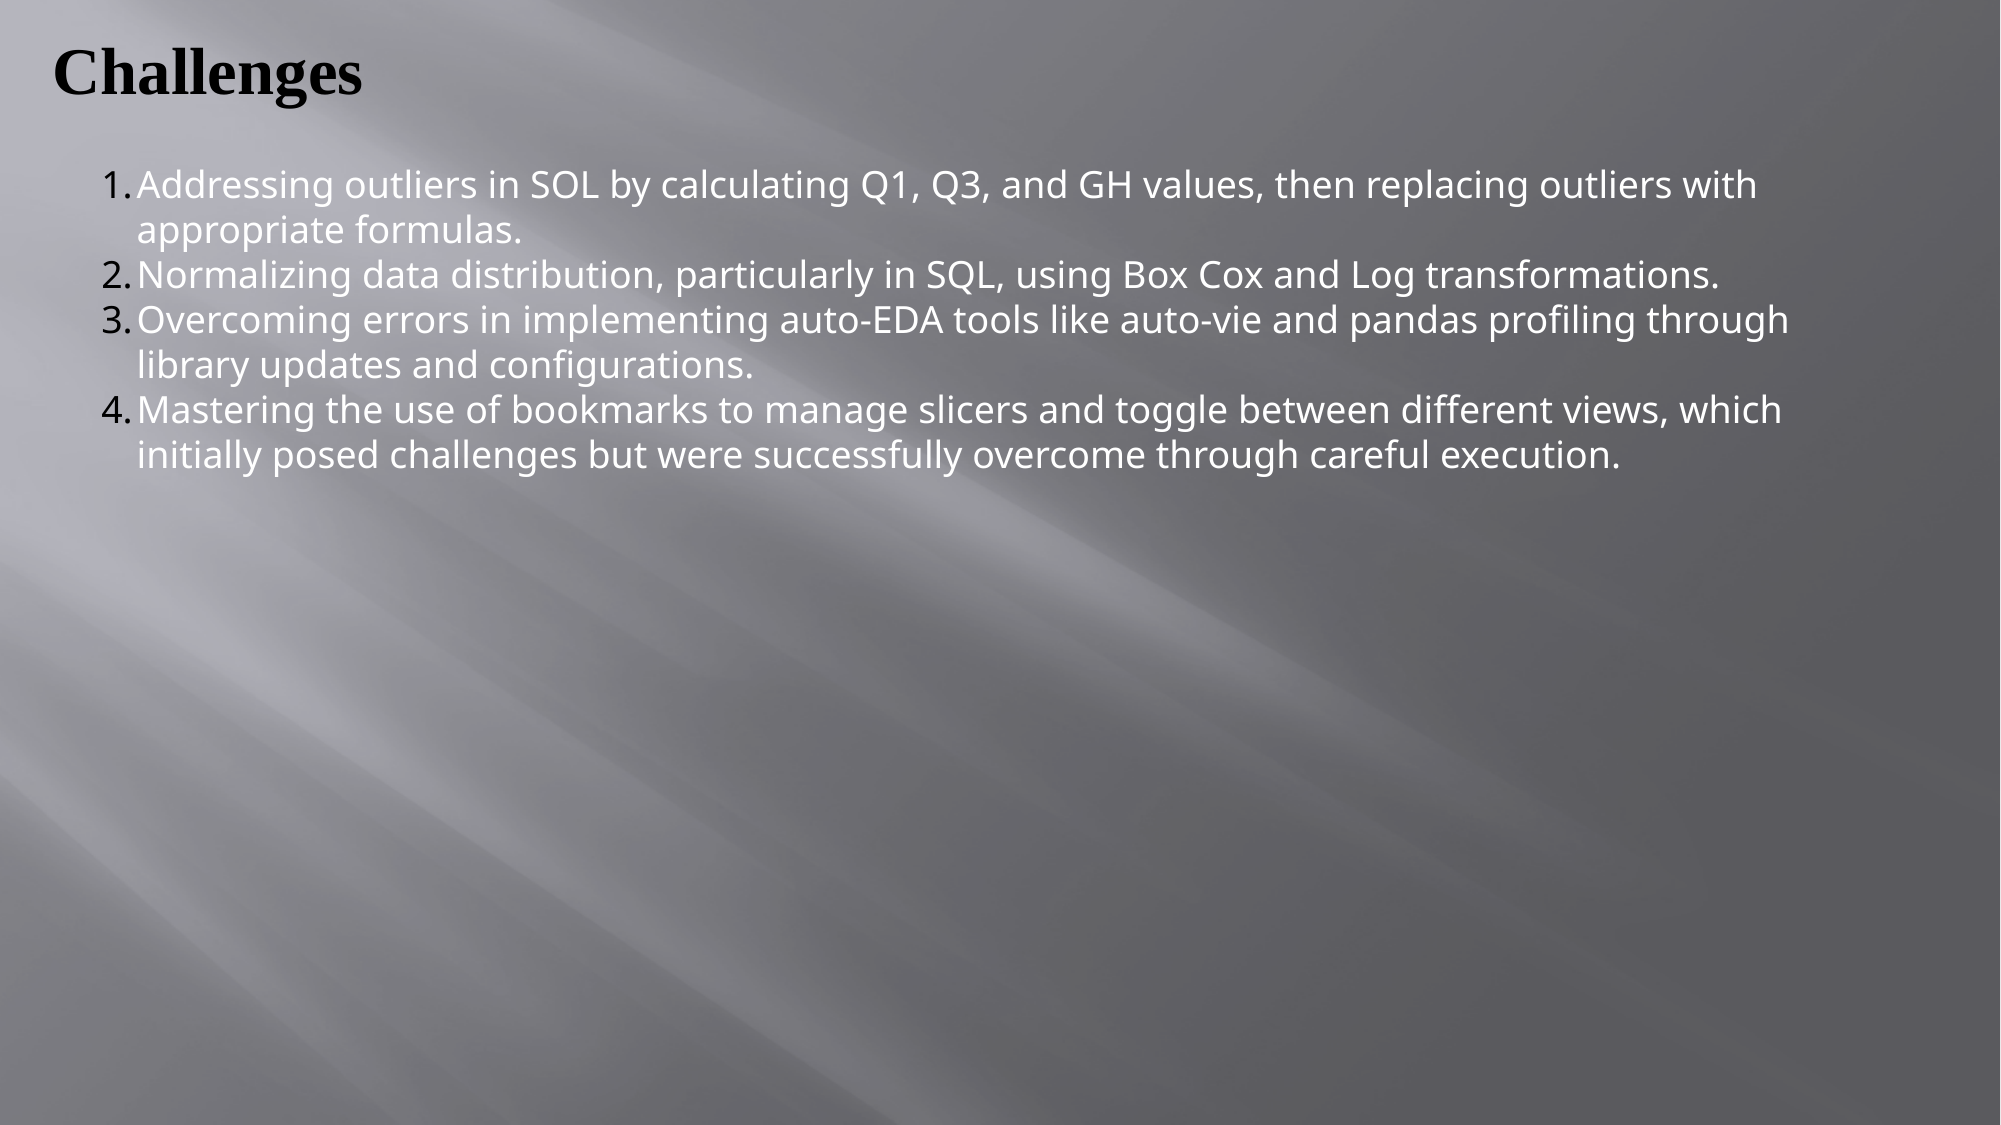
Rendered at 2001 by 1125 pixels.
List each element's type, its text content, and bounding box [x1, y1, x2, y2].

title Challenges [37, 0, 1763, 175]
text_box Addressing outliers in SOL by calculating Q1, Q3, and GH values, then replacing outliers with appropriate formulas. Normalizing data distribution, particularly in SQL, using Box Cox and Log transformations. Overcoming errors in implementing auto-EDA tools like auto-vie and pandas profiling through library updates and configurations. Mastering the use of bookmarks to manage slicers and toggle between different views, which initially posed challenges but were successfully overcome through careful execution. [86, 153, 1864, 483]
